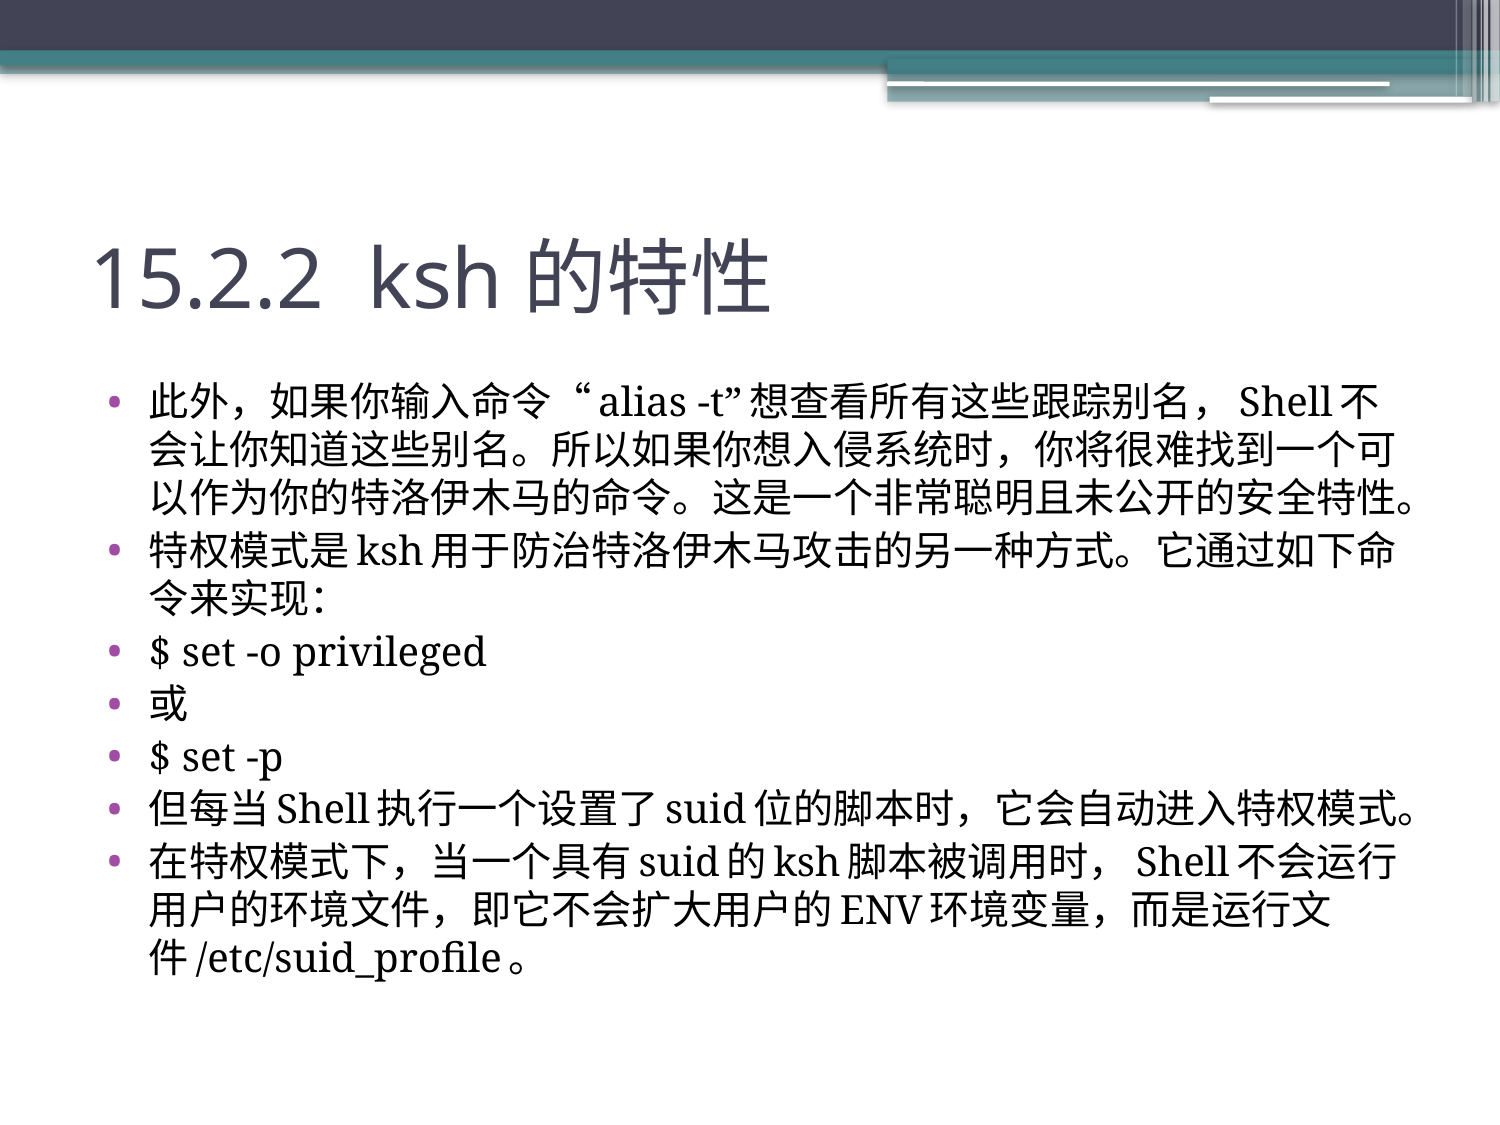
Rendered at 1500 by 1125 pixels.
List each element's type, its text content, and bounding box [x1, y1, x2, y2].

list 此外，如果你输入命令“alias -t”想查看所有这些跟踪别名，Shell不会让你知道这些别名。所以如果你想入侵系统时，你将很难找到一个可以作为你的特洛伊木马的命令。这是一个非常聪明且未公开的安全特性。 特权模式是ksh用于防治特洛伊木马攻击的另一种方式。它通过如下命令来实现： $ set -o privileged 或 $ set -p 但每当Shell执行一个设置了suid位的脚本时，它会自动进入特权模式。 在特权模式下，当一个具有suid的ksh脚本被调用时，Shell不会运行用户的环境文件，即它不会扩大用户的ENV环境变量，而是运行文件/etc/suid_profile。 [75, 368, 1425, 1035]
title 15.2.2 ksh的特性 [75, 187, 1425, 363]
